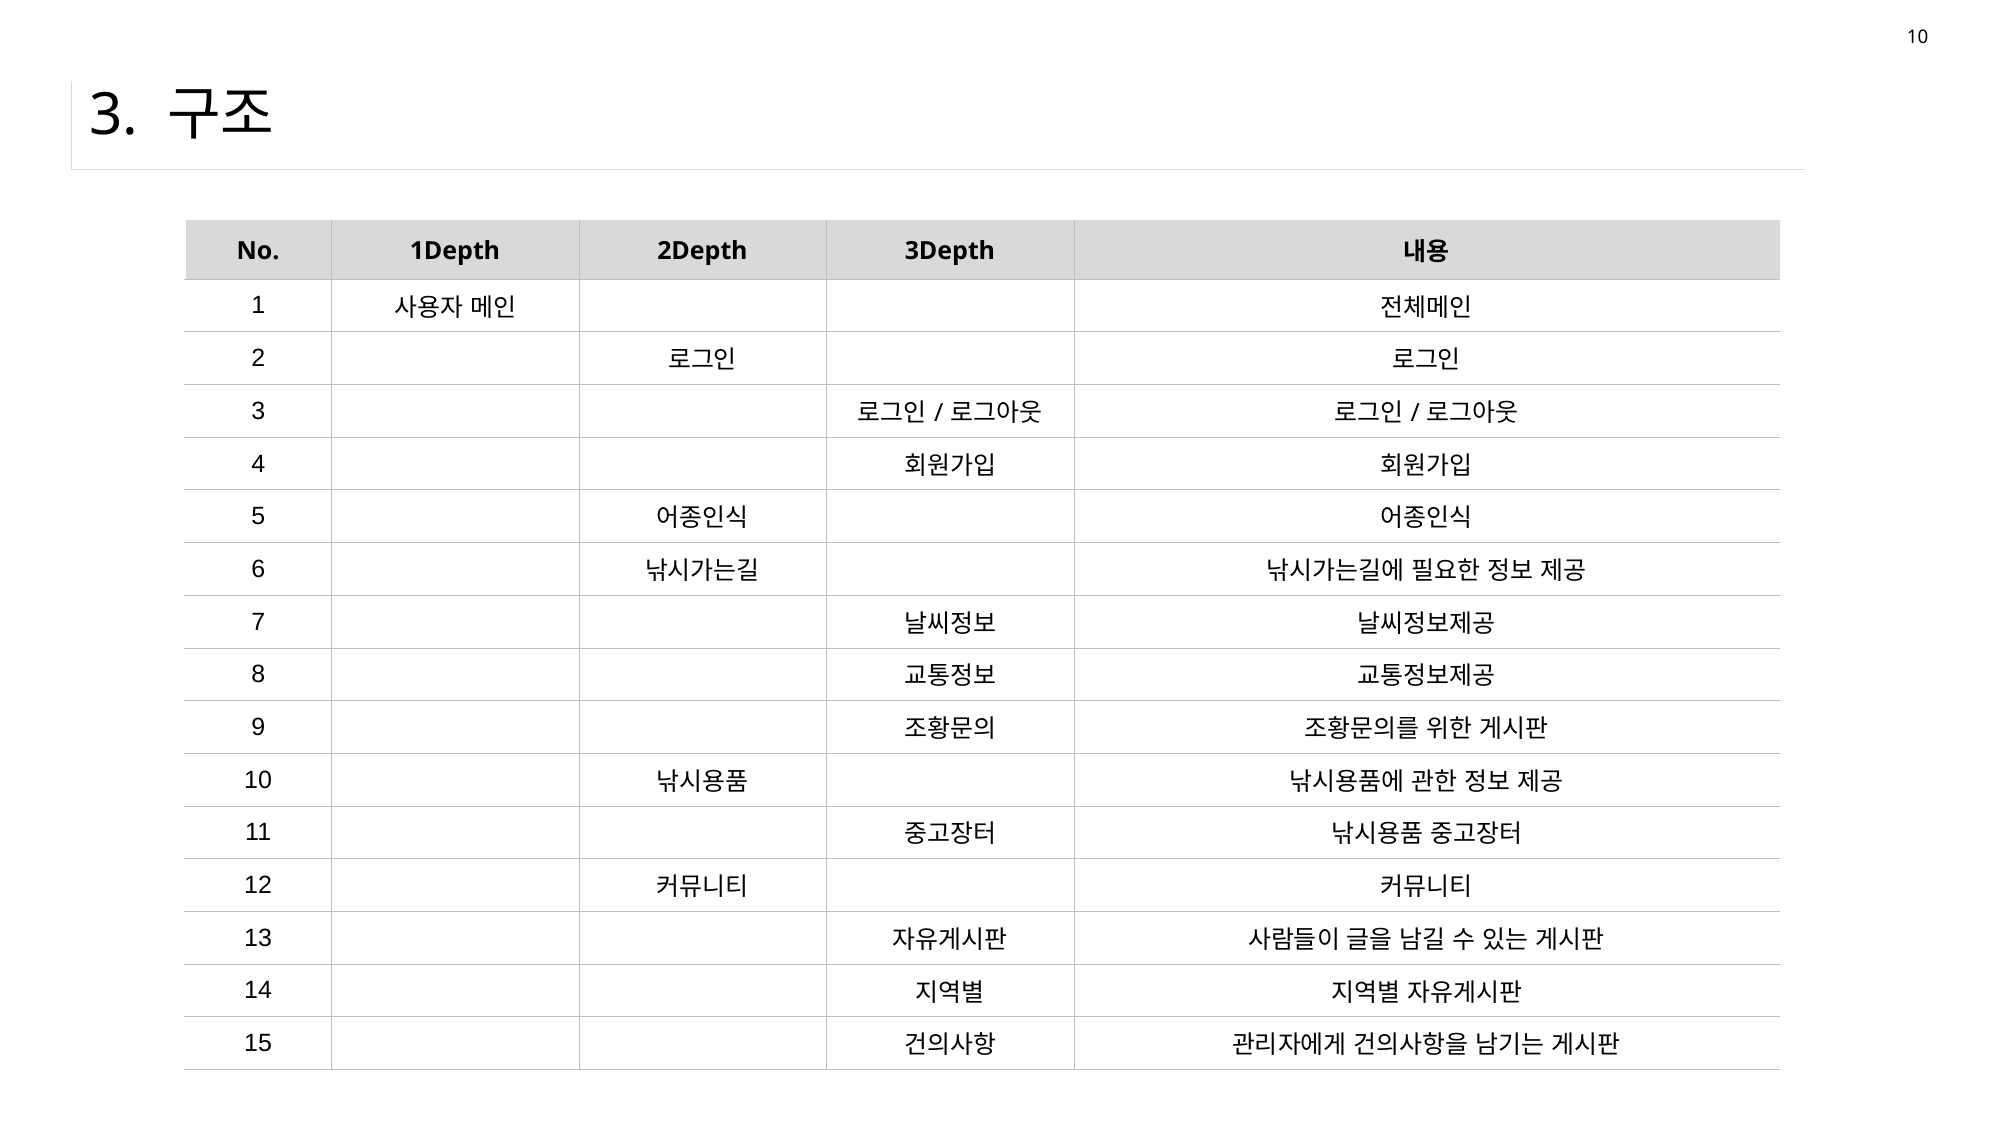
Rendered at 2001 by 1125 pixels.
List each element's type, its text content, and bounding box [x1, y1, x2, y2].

table_cell 6 [186, 543, 331, 595]
table_cell [332, 649, 579, 700]
table_cell [580, 912, 826, 964]
table_cell 건의사항 [827, 1017, 1074, 1069]
table_header No. [186, 220, 331, 279]
table_cell 사람들이 글을 남길 수 있는 게시판 [1075, 912, 1780, 964]
table_cell 15 [186, 1017, 331, 1069]
table_cell [827, 490, 1074, 542]
table_header 1Depth [332, 220, 579, 279]
table_cell 날씨정보제공 [1075, 596, 1780, 648]
table_cell [580, 280, 826, 331]
table_cell [827, 332, 1074, 384]
table_cell [332, 332, 579, 384]
table_cell 낚시용품에 관한 정보 제공 [1075, 754, 1780, 806]
table_cell 어종인식 [580, 490, 826, 542]
table_cell [827, 543, 1074, 595]
table_cell 지역별 자유게시판 [1075, 965, 1780, 1016]
table_cell [332, 438, 579, 489]
table_cell 회원가입 [1075, 438, 1780, 489]
table_cell [332, 754, 579, 806]
table_cell [827, 280, 1074, 331]
table_cell 로그인 [1075, 332, 1780, 384]
table_cell [580, 649, 826, 700]
table_cell 커뮤니티 [580, 859, 826, 911]
table_cell 날씨정보 [827, 596, 1074, 648]
table_cell [332, 965, 579, 1016]
table_cell 회원가입 [827, 438, 1074, 489]
table_cell 교통정보 [827, 649, 1074, 700]
table_cell 낚시용품 [580, 754, 826, 806]
table_cell [827, 754, 1074, 806]
table_cell [580, 701, 826, 753]
table_cell 전체메인 [1075, 280, 1780, 331]
title 3. 구조 [74, 61, 1949, 162]
table_cell 사용자 메인 [332, 280, 579, 331]
table_cell 10 [186, 754, 331, 806]
table_cell 커뮤니티 [1075, 859, 1780, 911]
table_cell [332, 1017, 579, 1069]
table_cell [332, 385, 579, 437]
table_cell [580, 596, 826, 648]
table_cell [580, 1017, 826, 1069]
table_cell 낚시가는길에 필요한 정보 제공 [1075, 543, 1780, 595]
table_cell 로그인/로그아웃 [827, 385, 1074, 437]
table_cell 조황문의 [827, 701, 1074, 753]
table_cell 1 [186, 280, 331, 331]
table_cell 조황문의를 위한 게시판 [1075, 701, 1780, 753]
table_cell [580, 965, 826, 1016]
table_cell 14 [186, 965, 331, 1016]
table_cell [332, 701, 579, 753]
table_cell 11 [186, 807, 331, 858]
table_cell [332, 543, 579, 595]
table_cell [332, 859, 579, 911]
table_cell [827, 859, 1074, 911]
table_cell 2 [186, 332, 331, 384]
table_header 3Depth [827, 220, 1074, 279]
table_cell 7 [186, 596, 331, 648]
text_box 10 [1892, 17, 2000, 58]
table_cell 중고장터 [827, 807, 1074, 858]
table_cell 관리자에게 건의사항을 남기는 게시판 [1075, 1017, 1780, 1069]
table_cell 낚시가는길 [580, 543, 826, 595]
table_cell [332, 912, 579, 964]
table_cell 3 [186, 385, 331, 437]
table_cell 4 [186, 438, 331, 489]
table_cell 로그인 [580, 332, 826, 384]
table_cell [332, 490, 579, 542]
table_cell 로그인/로그아웃 [1075, 385, 1780, 437]
table_cell [580, 807, 826, 858]
table_header 내용 [1075, 220, 1780, 279]
table_cell [580, 385, 826, 437]
table_cell 8 [186, 649, 331, 700]
table_cell 교통정보제공 [1075, 649, 1780, 700]
table_cell 9 [186, 701, 331, 753]
table_cell [332, 596, 579, 648]
table_cell 12 [186, 859, 331, 911]
table_cell 지역별 [827, 965, 1074, 1016]
table_cell 낚시용품 중고장터 [1075, 807, 1780, 858]
table_cell 13 [186, 912, 331, 964]
table_header 2Depth [580, 220, 826, 279]
table_cell [580, 438, 826, 489]
table_cell 자유게시판 [827, 912, 1074, 964]
table_cell 5 [186, 490, 331, 542]
table_cell 어종인식 [1075, 490, 1780, 542]
table_cell [332, 807, 579, 858]
